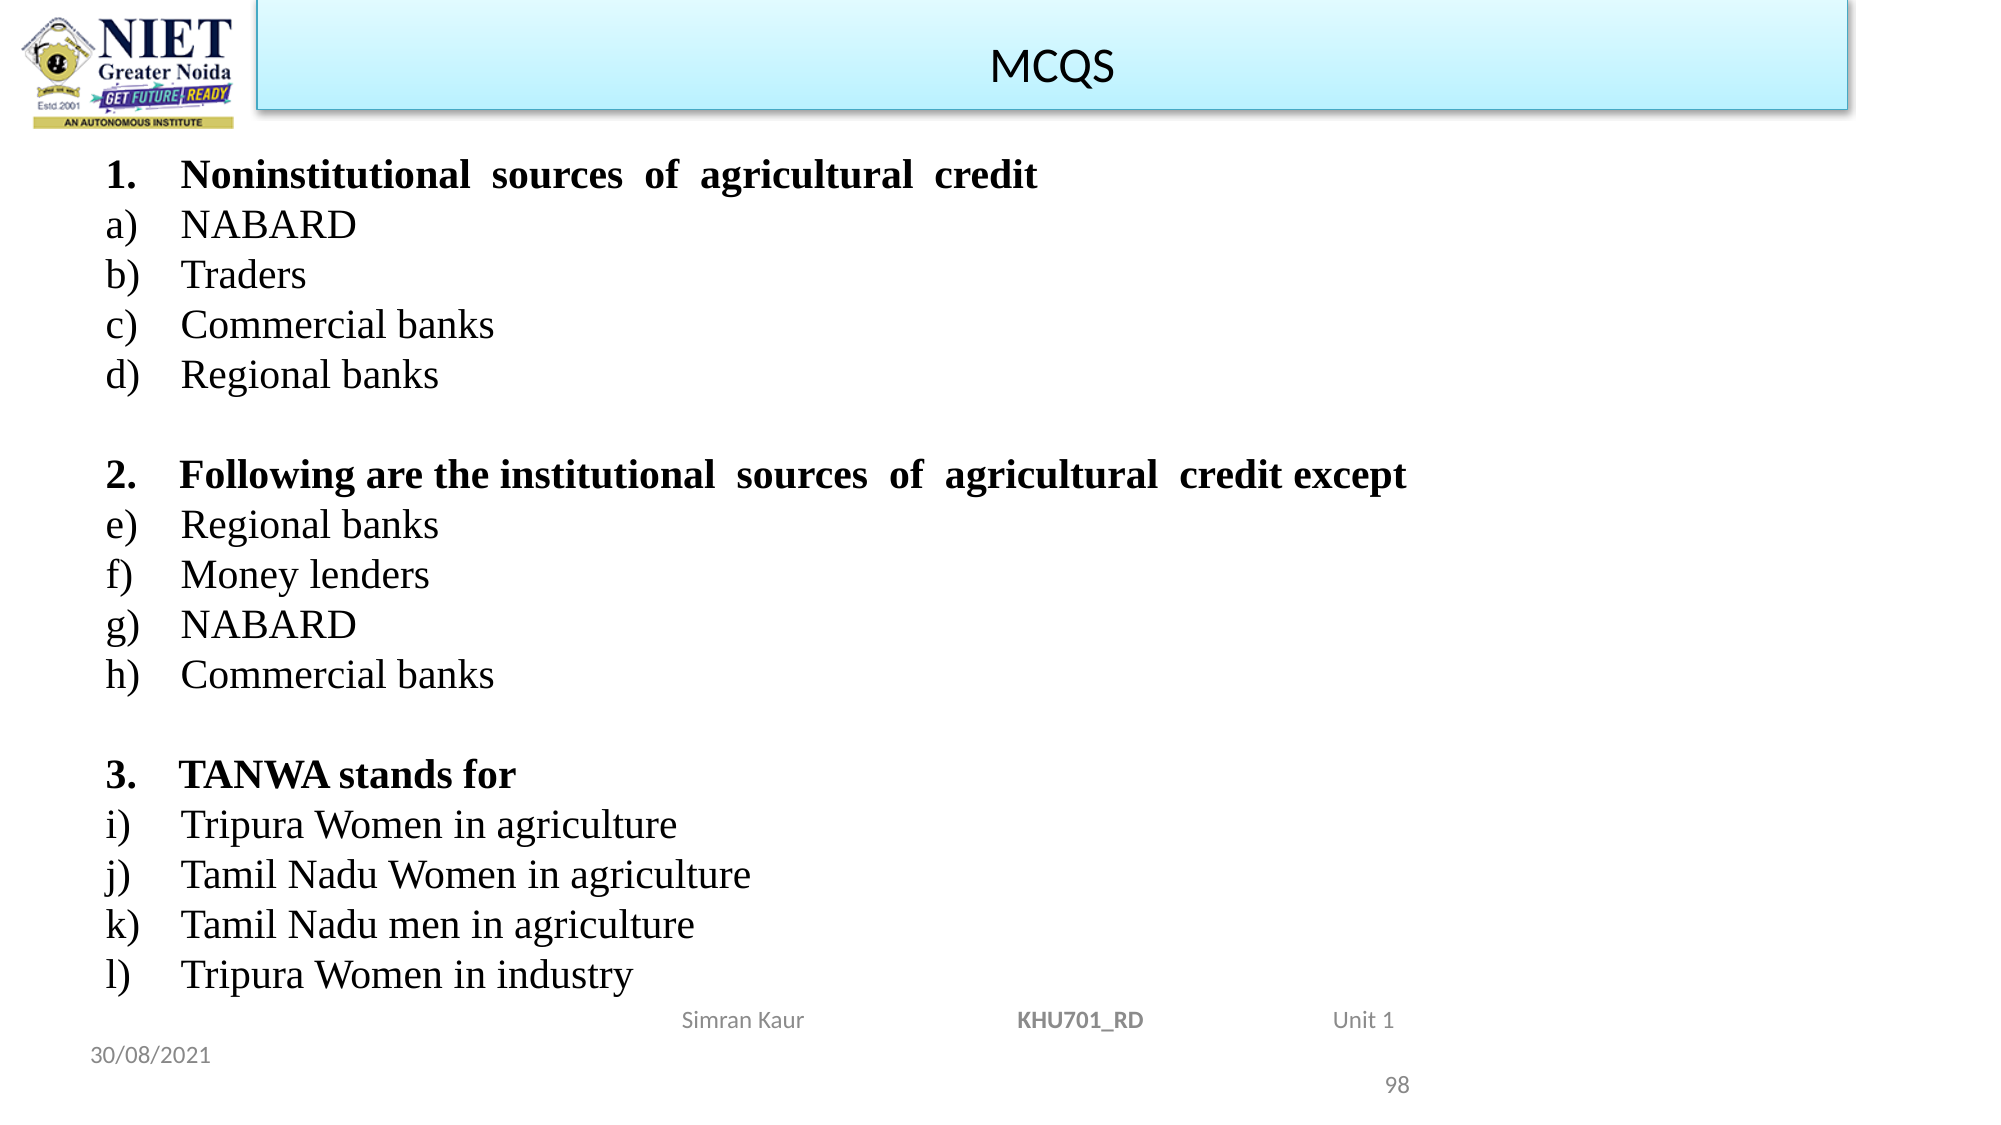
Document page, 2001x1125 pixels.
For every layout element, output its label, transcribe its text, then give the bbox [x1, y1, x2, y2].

text_box Non­institutional sources of agricultural credit NABARD Traders Commercial banks Regional banks 2. Following are the institutional sources of agricultural credit except Regional banks Money lenders NABARD Commercial banks 3. TANWA stands for Tripura Women in agriculture Tamil Nadu Women in agriculture Tamil Nadu men in agriculture Tripura Women in industry [90, 139, 1848, 1055]
slide_number 98 [1074, 1063, 1425, 1103]
text_box MCQS [256, 0, 1848, 110]
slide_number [75, 1005, 425, 1103]
picture [21, 16, 234, 129]
